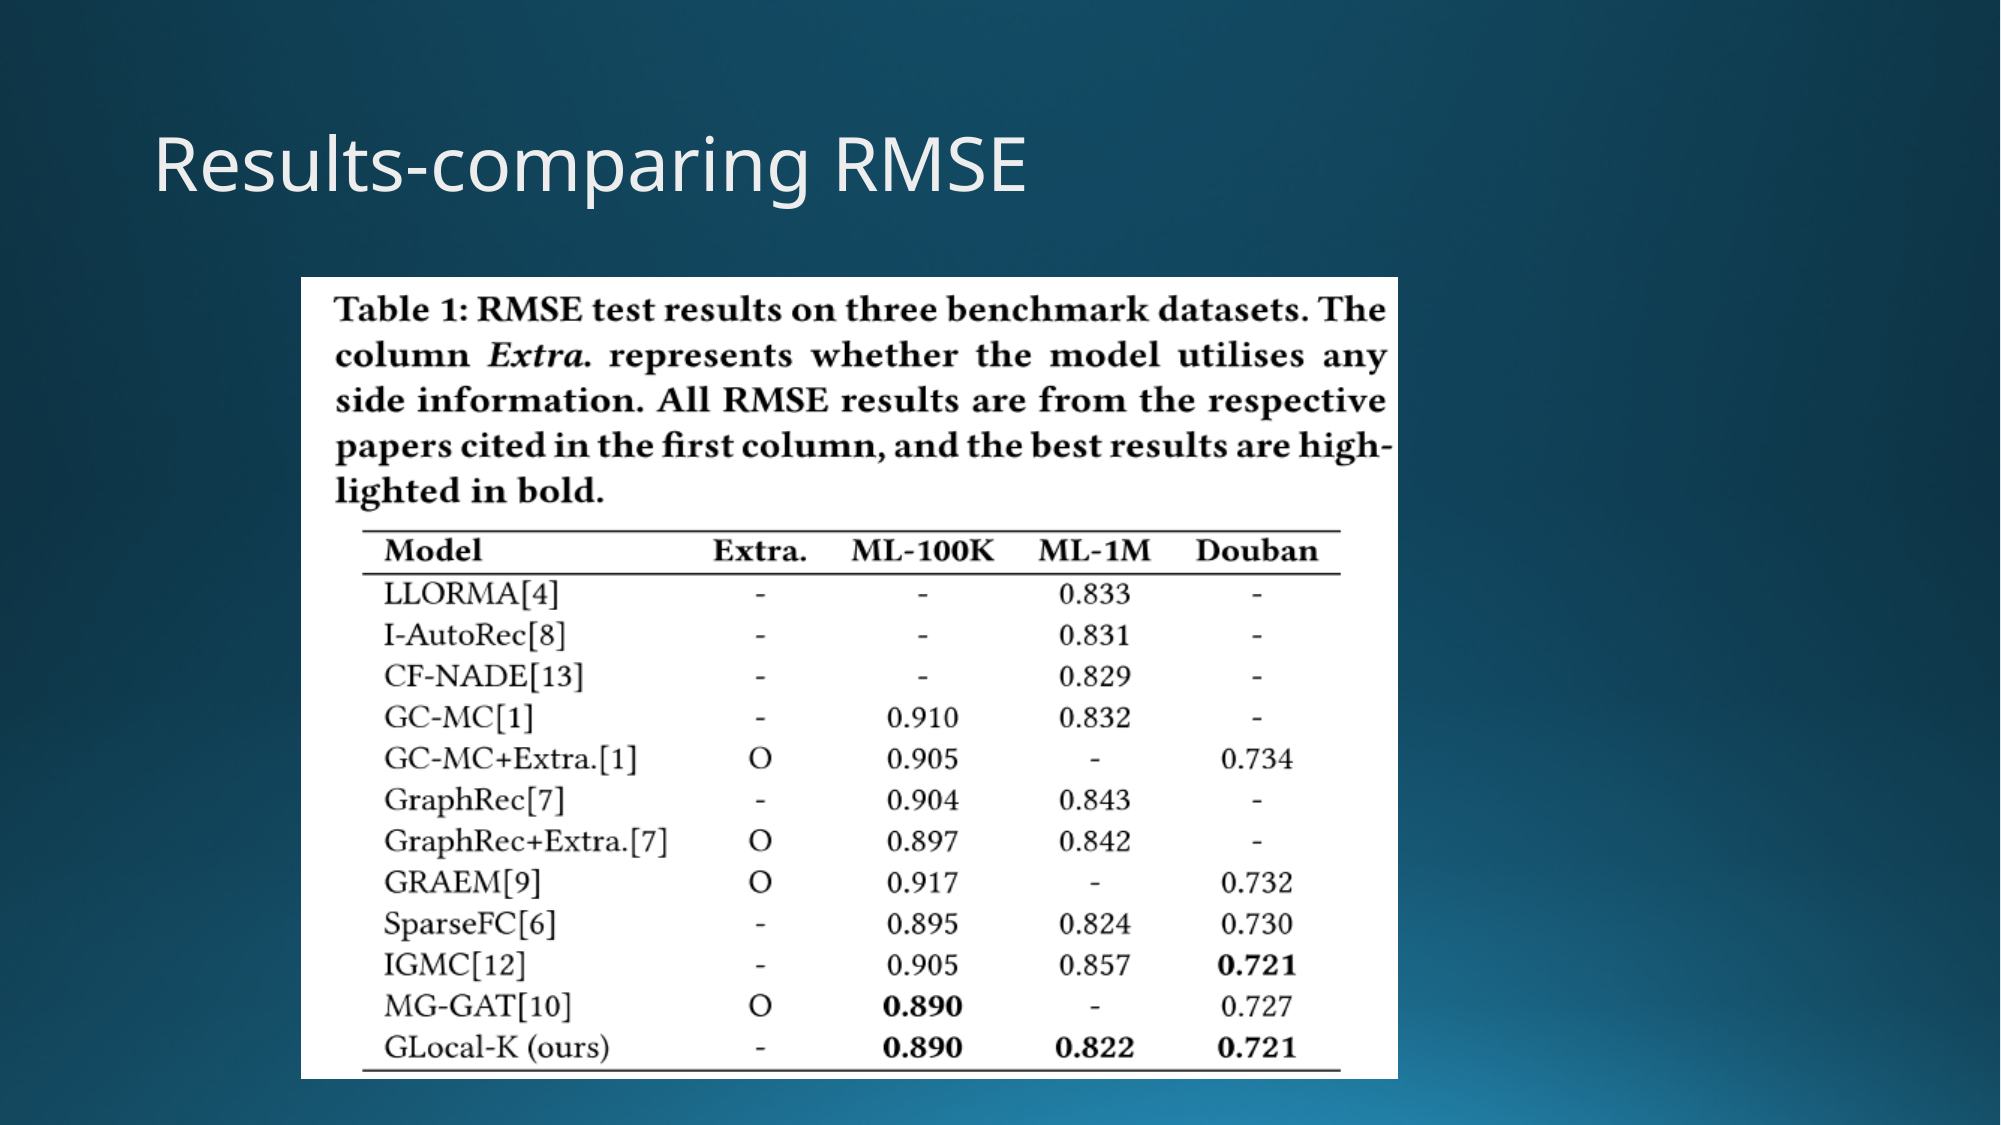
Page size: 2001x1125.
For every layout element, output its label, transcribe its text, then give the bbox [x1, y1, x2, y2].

title Results-comparing RMSE [137, 58, 1863, 276]
picture [0, 0, 2001, 1125]
